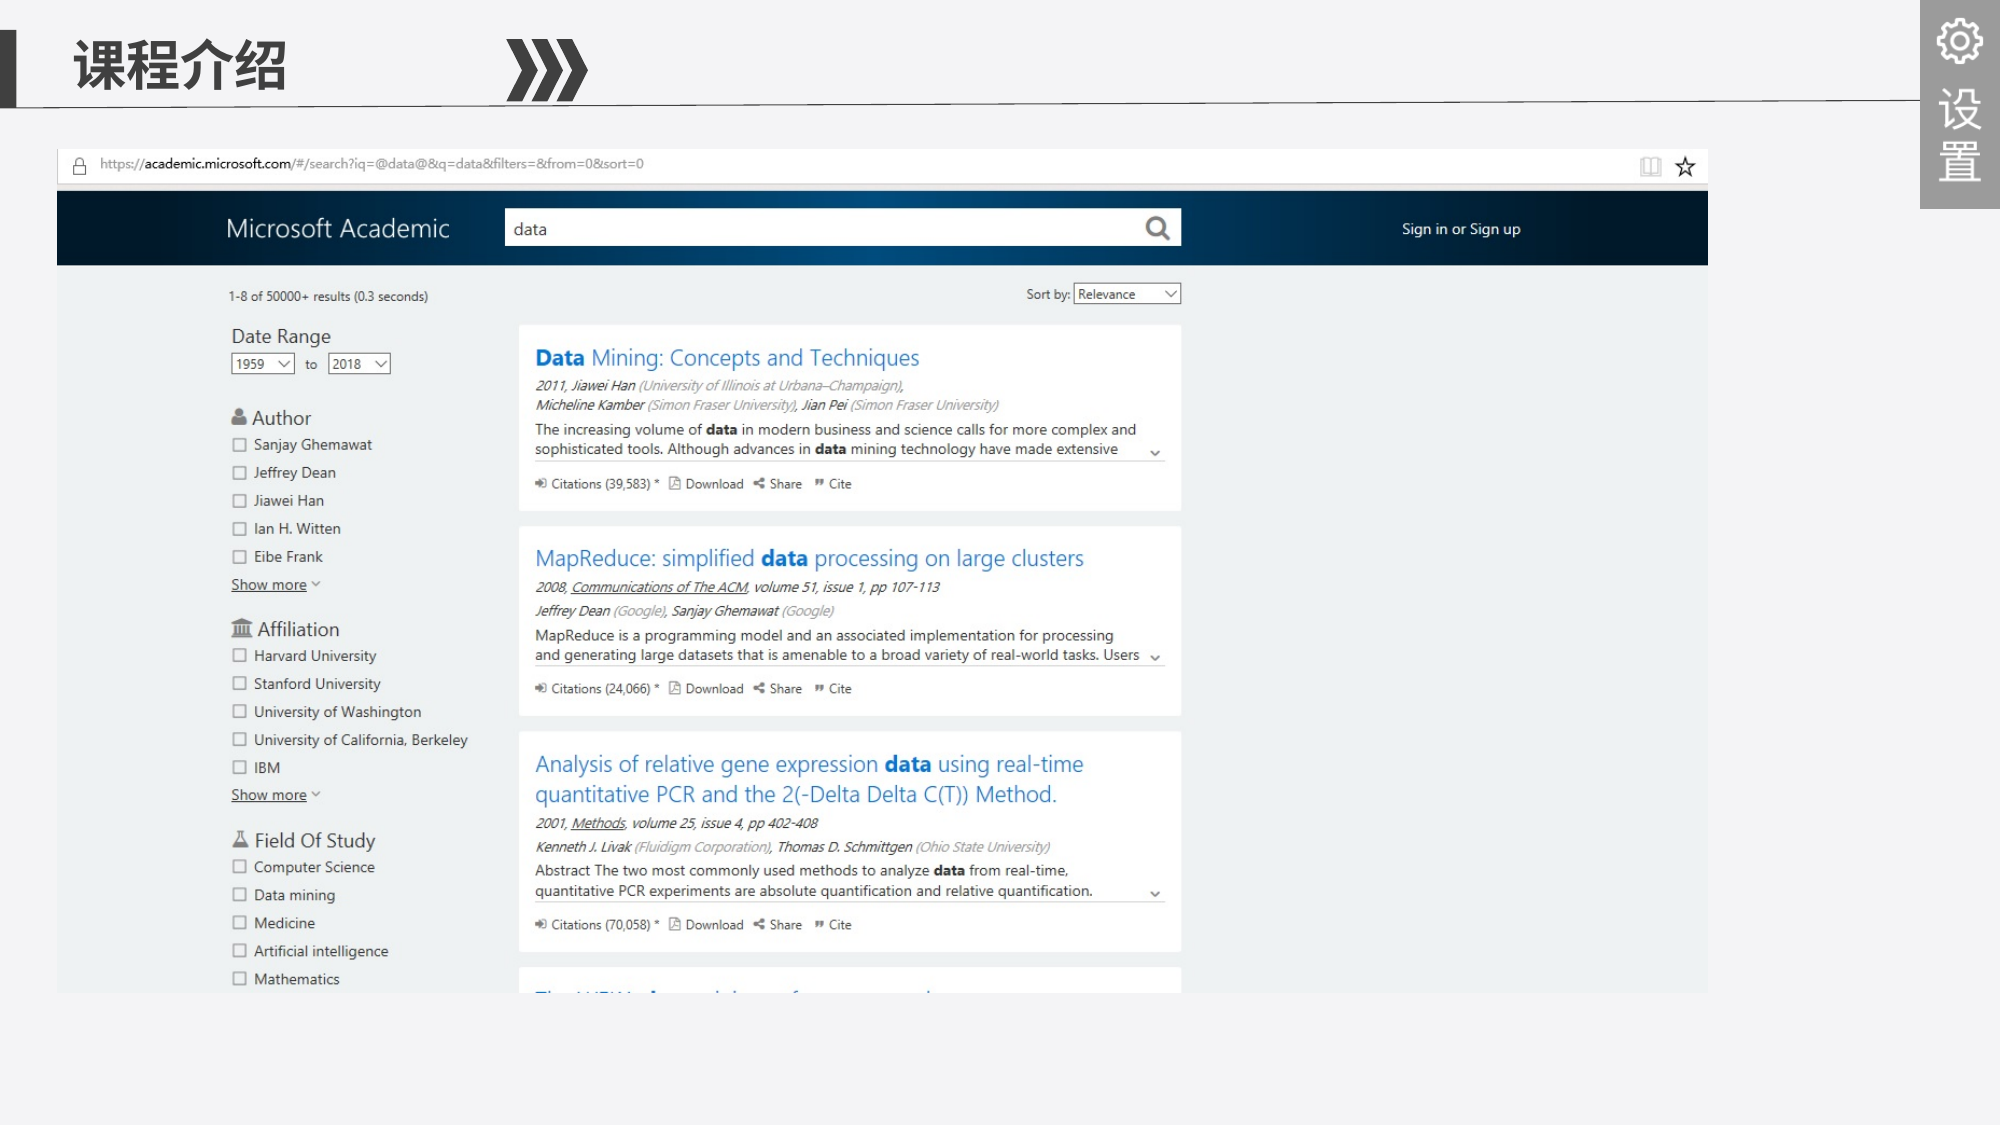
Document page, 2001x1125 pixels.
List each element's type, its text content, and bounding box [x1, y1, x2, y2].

picture [1920, 0, 2000, 209]
picture [57, 149, 1708, 993]
text_box 课程介绍 [56, 11, 459, 117]
